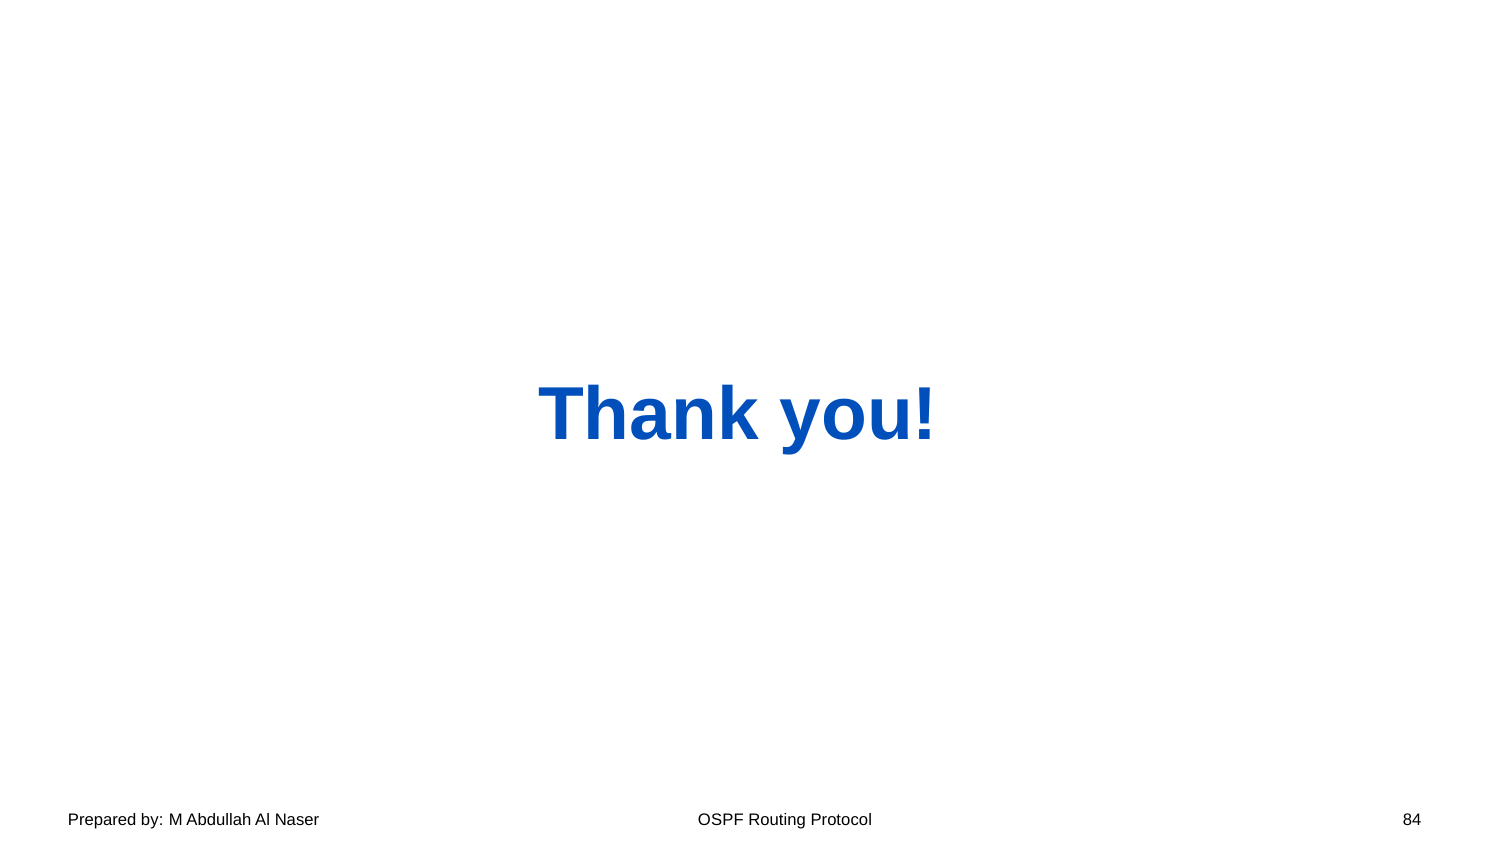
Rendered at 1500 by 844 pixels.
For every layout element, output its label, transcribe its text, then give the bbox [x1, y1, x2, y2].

title Thank you! [53, 339, 1424, 480]
